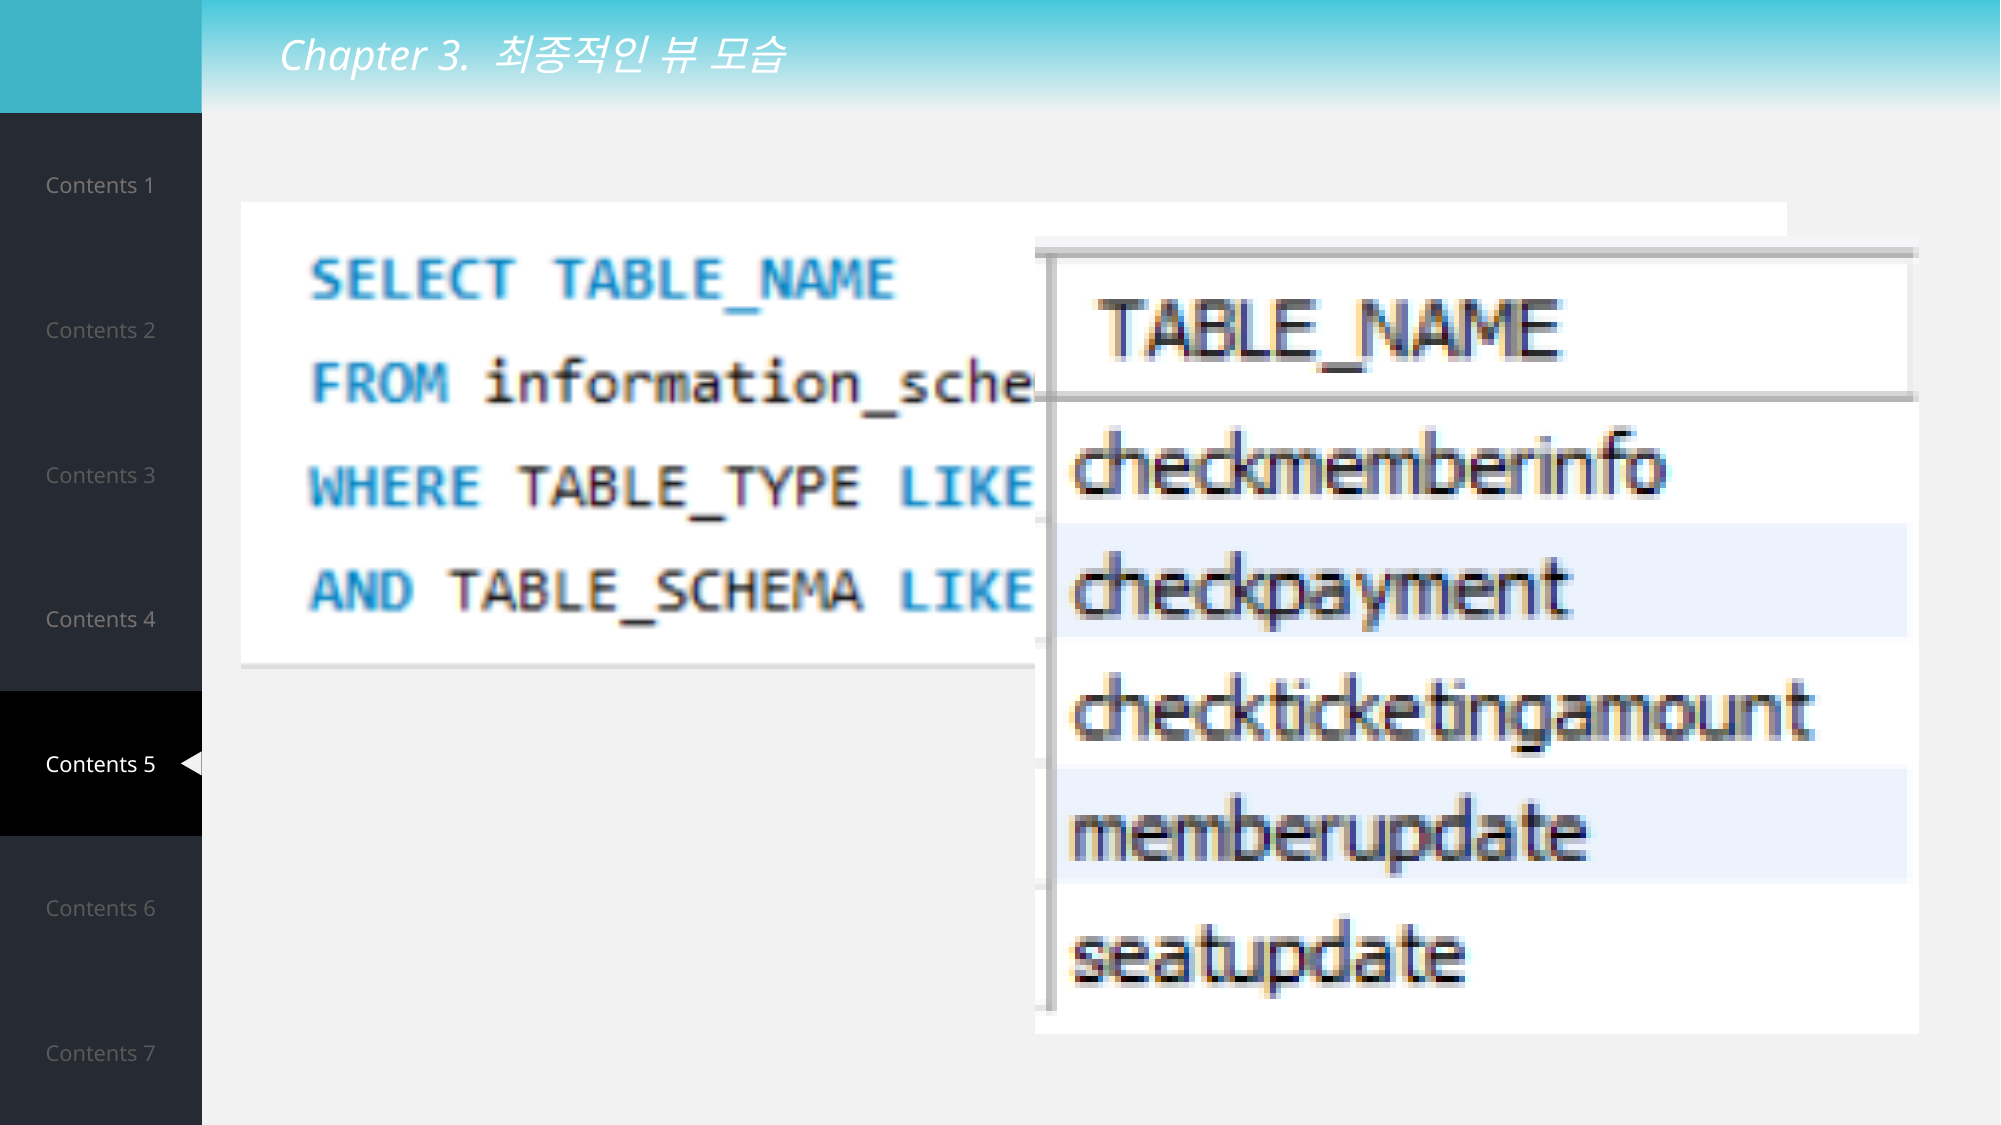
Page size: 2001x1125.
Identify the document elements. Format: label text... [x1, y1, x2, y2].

picture [241, 202, 1919, 1034]
text_box Chapter 3. 최종적인 뷰 모습 [264, 21, 1861, 86]
table_cell Contents 5 [0, 691, 202, 836]
table_cell Contents 4 [0, 547, 202, 691]
text_box [178, 749, 203, 778]
table_header Contents 1 [0, 113, 202, 258]
table_cell Contents 6 [0, 836, 202, 980]
table_cell Contents 7 [0, 980, 202, 1125]
text_box [0, 0, 203, 114]
table_cell Contents 2 [0, 258, 202, 402]
table_cell Contents 3 [0, 402, 202, 547]
